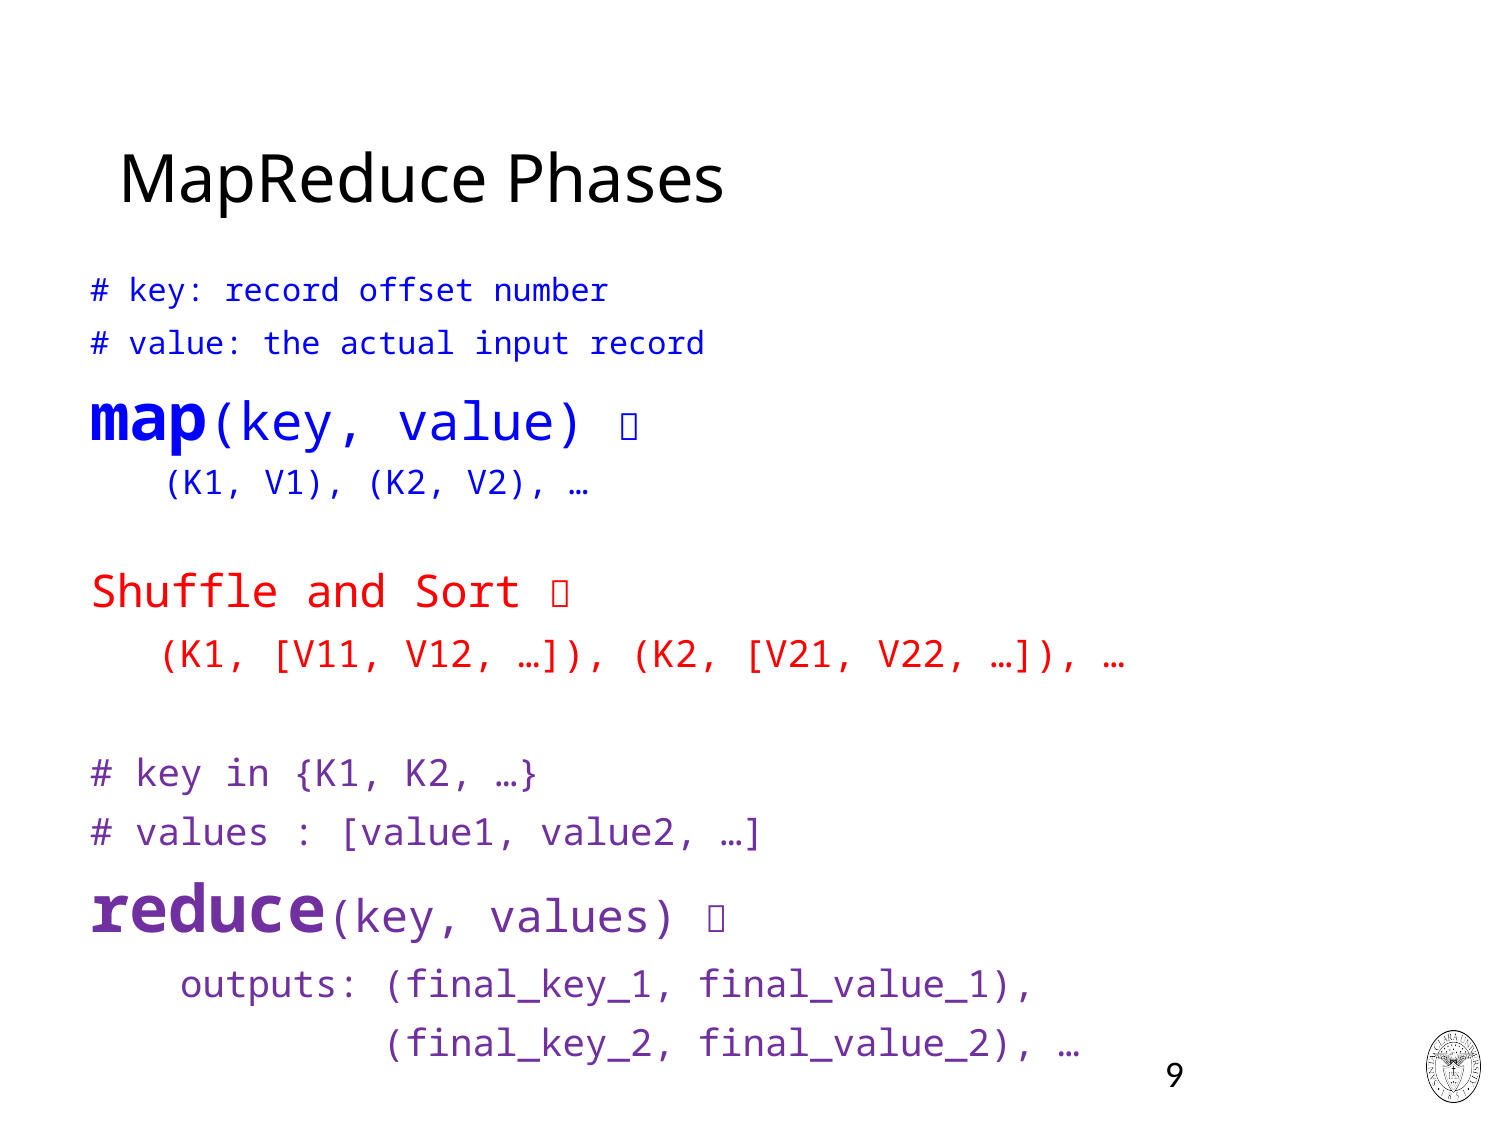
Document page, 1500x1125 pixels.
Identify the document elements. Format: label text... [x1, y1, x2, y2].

list # key: record offset number # value: the actual input record map(key, value)  (K1, V1), (K2, V2), … Shuffle and Sort  (K1, [V11, V12, …]), (K2, [V21, V22, …]), … # key in {K1, K2, …} # values : [value1, value2, …] reduce(key, values)  outputs: (final_key_1, final_value_1), (final_key_2, final_value_2), … [75, 262, 1425, 1080]
title MapReduce Phases [103, 59, 1397, 225]
picture [1426, 1030, 1481, 1042]
slide_number 9 [1149, 1042, 1500, 1103]
